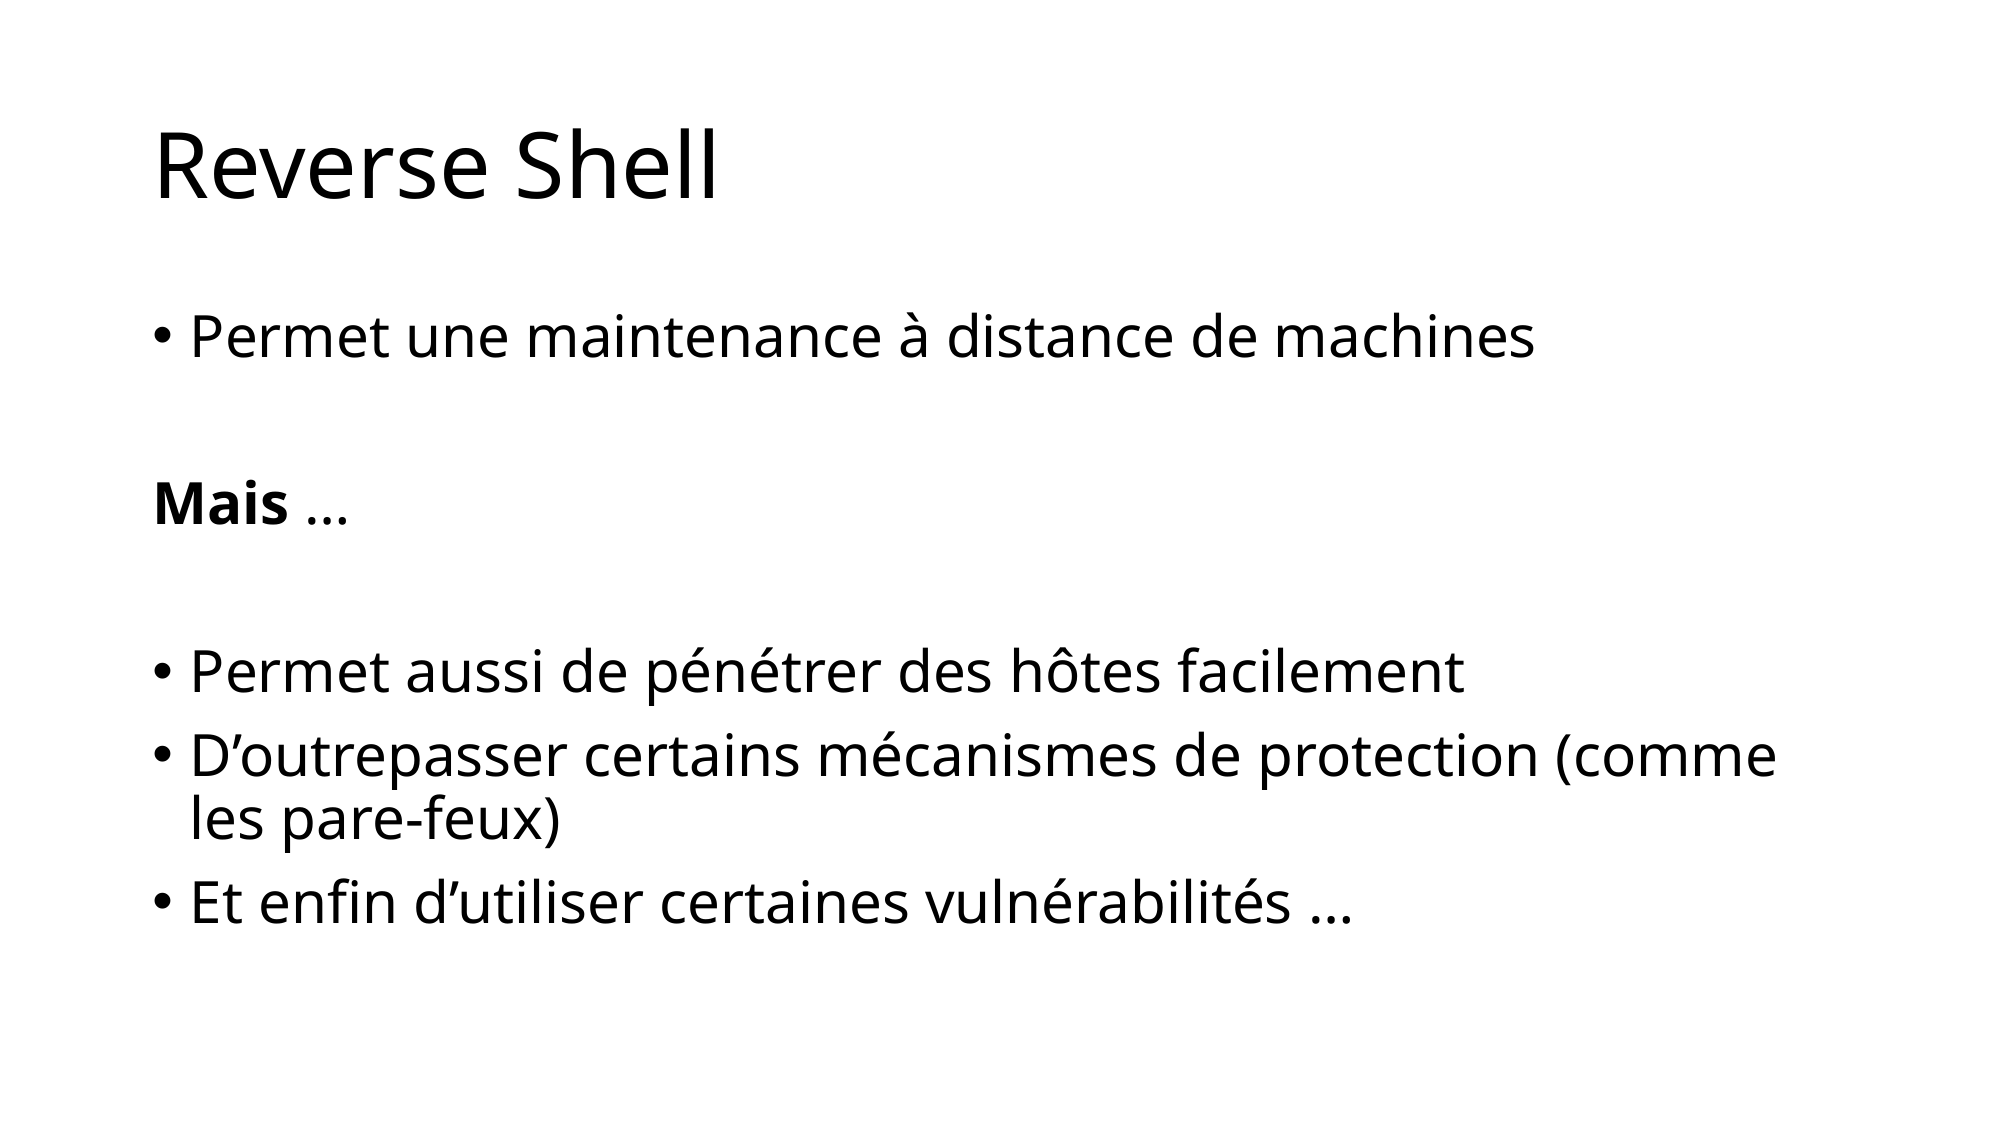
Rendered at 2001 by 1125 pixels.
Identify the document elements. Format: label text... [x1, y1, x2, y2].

title Reverse Shell [137, 59, 1863, 278]
list Permet une maintenance à distance de machines Mais … Permet aussi de pénétrer des hôtes facilement D’outrepasser certains mécanismes de protection (comme les pare-feux) Et enfin d’utiliser certaines vulnérabilités … [137, 299, 1863, 1014]
